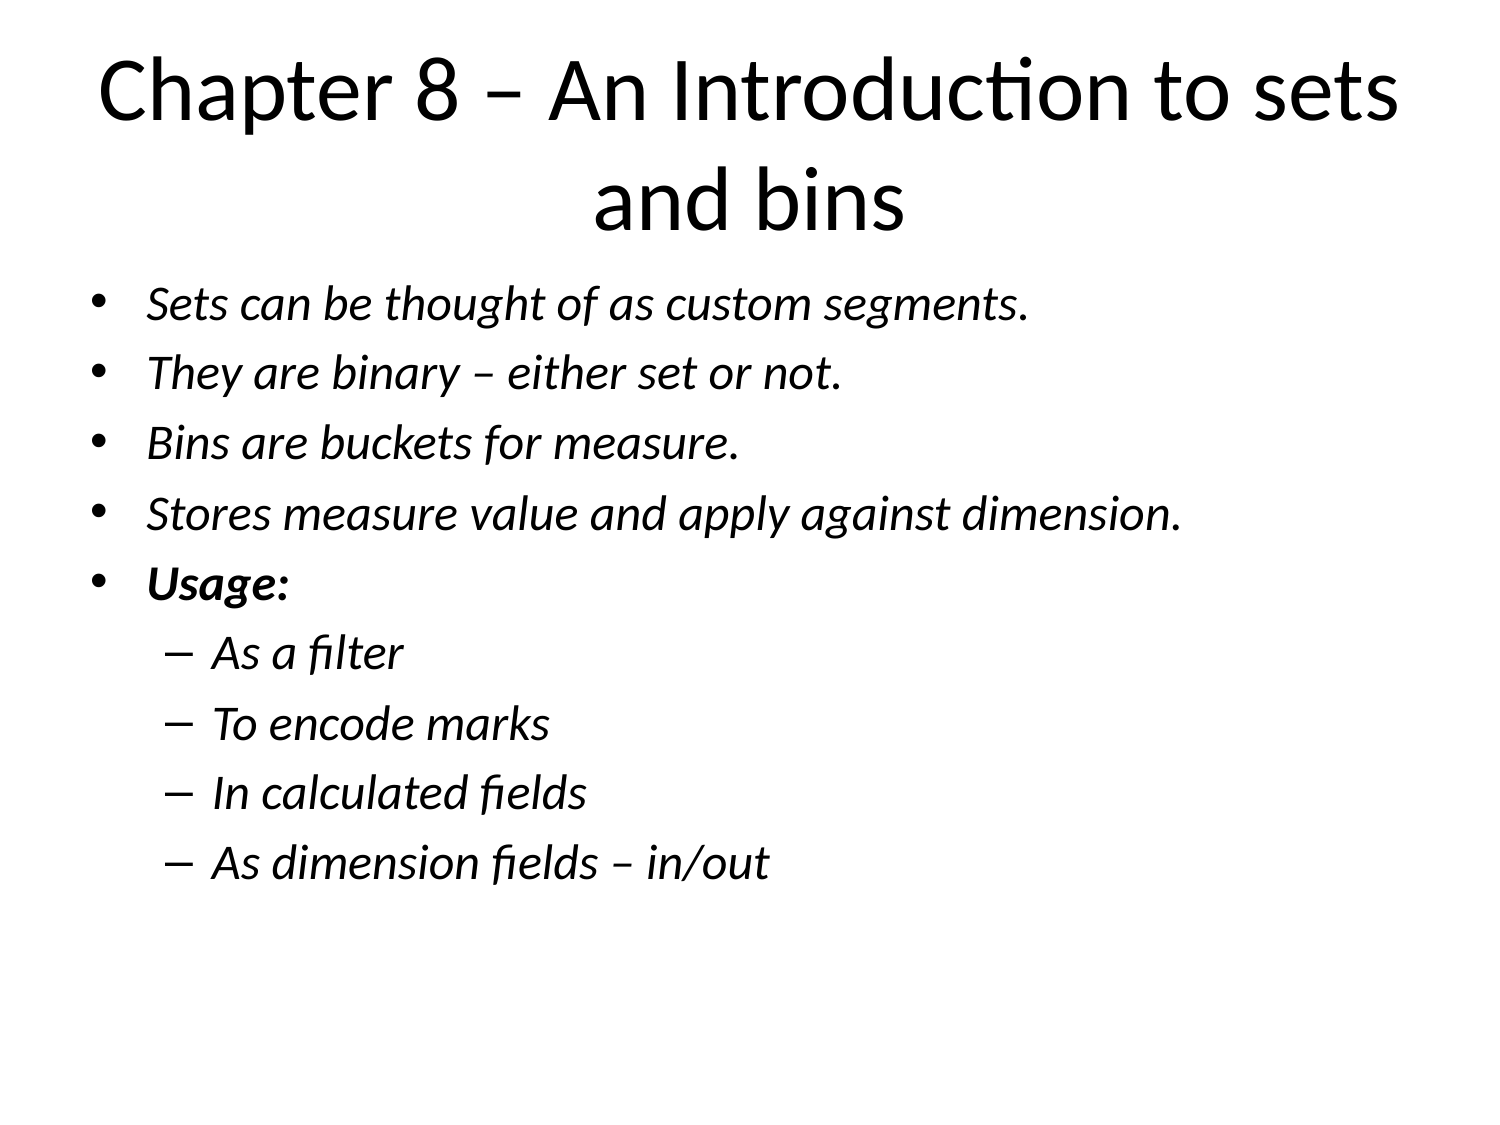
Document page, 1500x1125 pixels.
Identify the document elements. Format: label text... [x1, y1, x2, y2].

list Sets can be thought of as custom segments. They are binary – either set or not. Bins are buckets for measure. Stores measure value and apply against dimension. Usage: As a filter To encode marks In calculated fields As dimension fields – in/out [75, 262, 1425, 1005]
title Chapter 8 – An Introduction to sets and bins [75, 45, 1425, 233]
text_box [83, 753, 1434, 1125]
